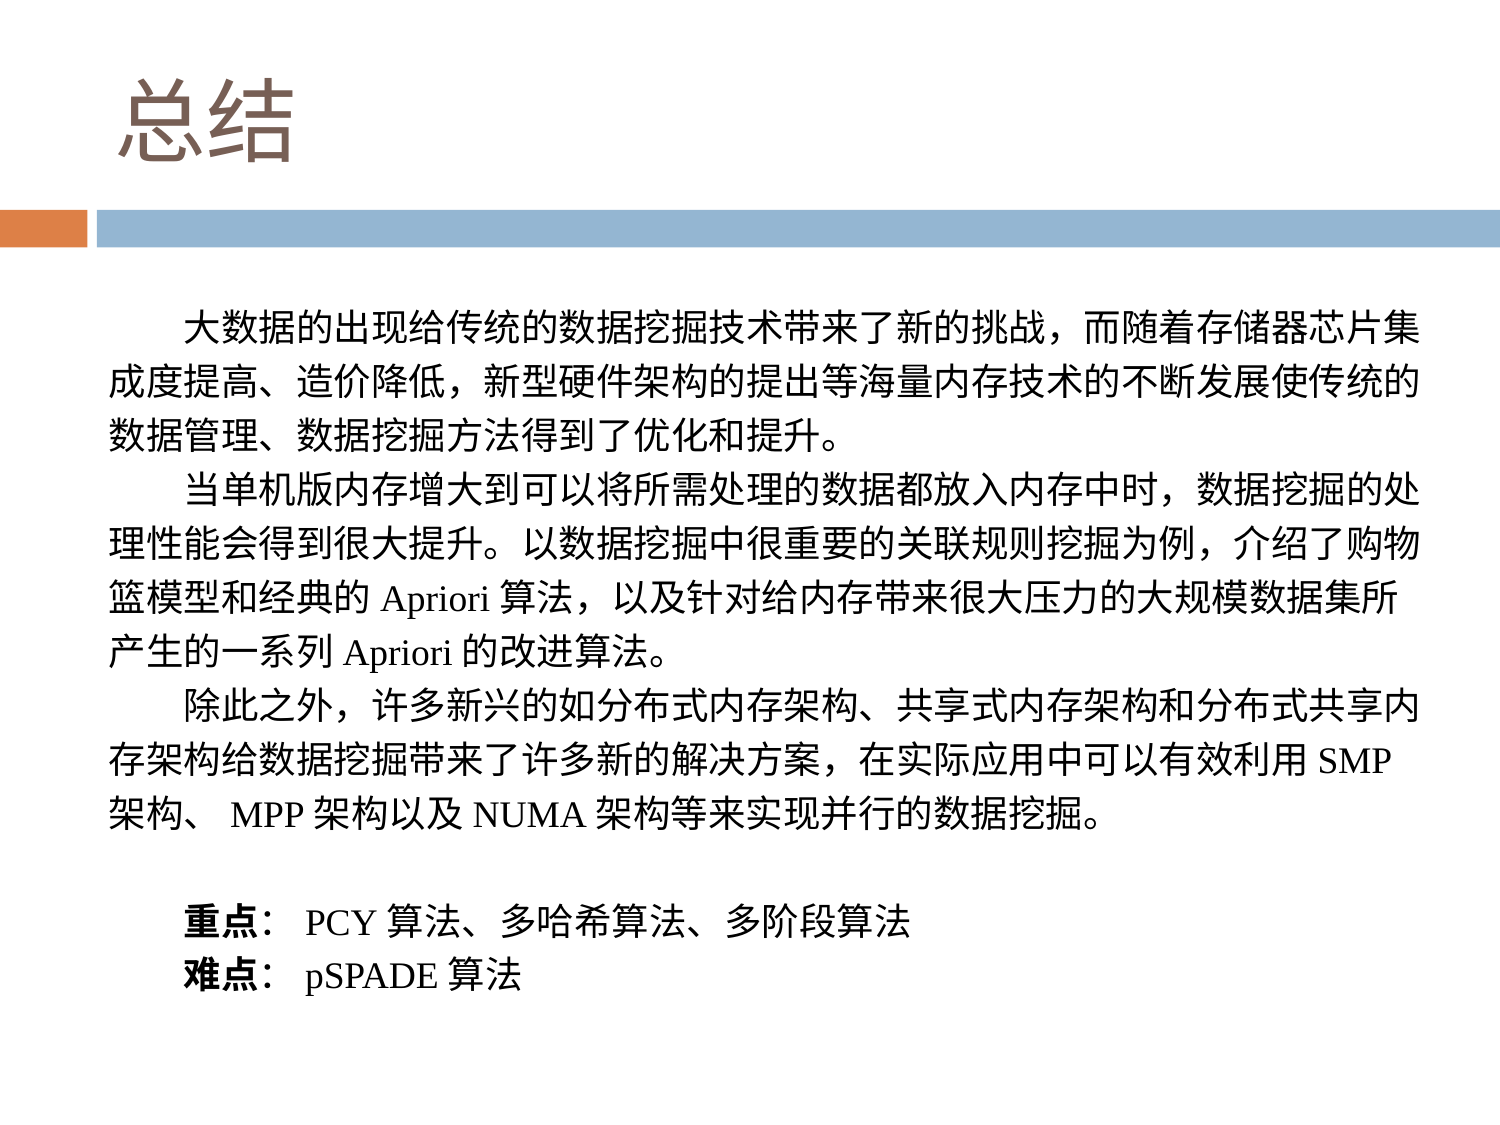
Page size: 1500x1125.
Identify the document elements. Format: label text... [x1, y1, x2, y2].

title 总结 [99, 37, 1438, 201]
text_box 大数据的出现给传统的数据挖掘技术带来了新的挑战，而随着存储器芯片集成度提高、造价降低，新型硬件架构的提出等海量内存技术的不断发展使传统的数据管理、数据挖掘方法得到了优化和提升。 当单机版内存增大到可以将所需处理的数据都放入内存中时，数据挖掘的处理性能会得到很大提升。以数据挖掘中很重要的关联规则挖掘为例，介绍了购物篮模型和经典的Apriori算法，以及针对给内存带来很大压力的大规模数据集所产生的一系列Apriori的改进算法。 除此之外，许多新兴的如分布式内存架构、共享式内存架构和分布式共享内存架构给数据挖掘带来了许多新的解决方案，在实际应用中可以有效利用SMP架构、MPP架构以及NUMA架构等来实现并行的数据挖掘。 重点：PCY算法、多哈希算法、多阶段算法 难点：pSPADE算法 [93, 287, 1438, 1004]
slide_number [0, 208, 88, 249]
